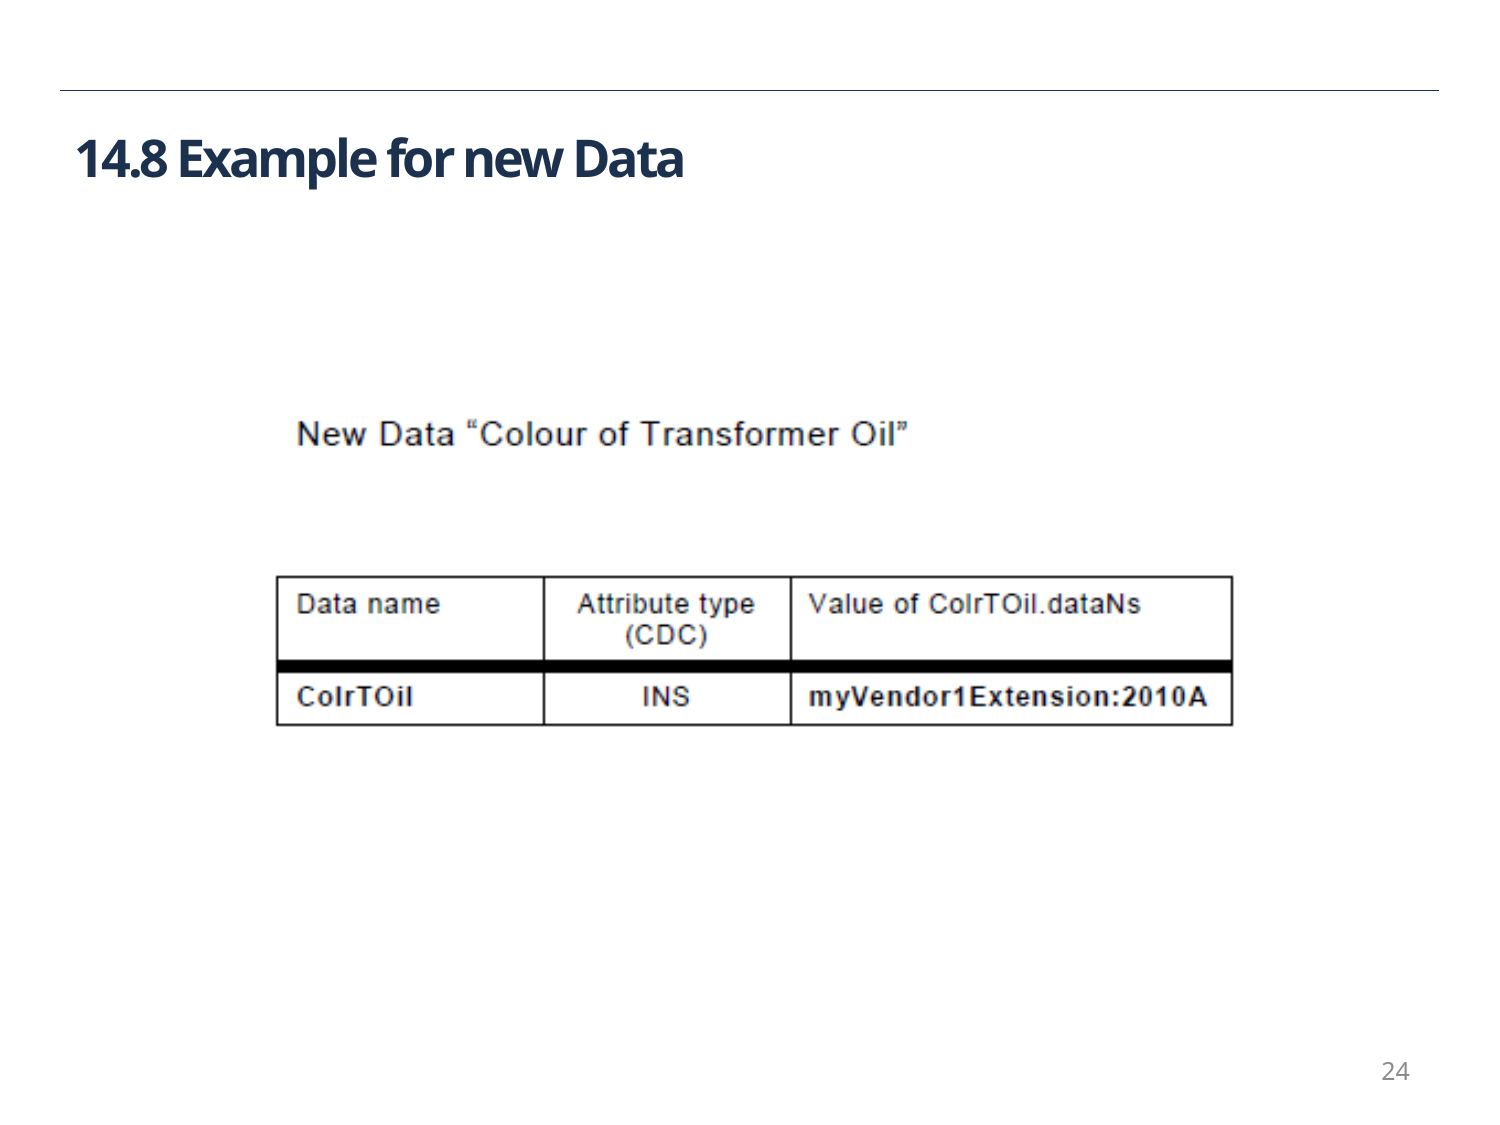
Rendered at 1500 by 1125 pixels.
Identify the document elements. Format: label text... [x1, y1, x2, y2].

slide_number 24 [1074, 1042, 1425, 1103]
text_box 14.8 Example for new Data [59, 100, 1367, 213]
picture [248, 402, 1280, 784]
